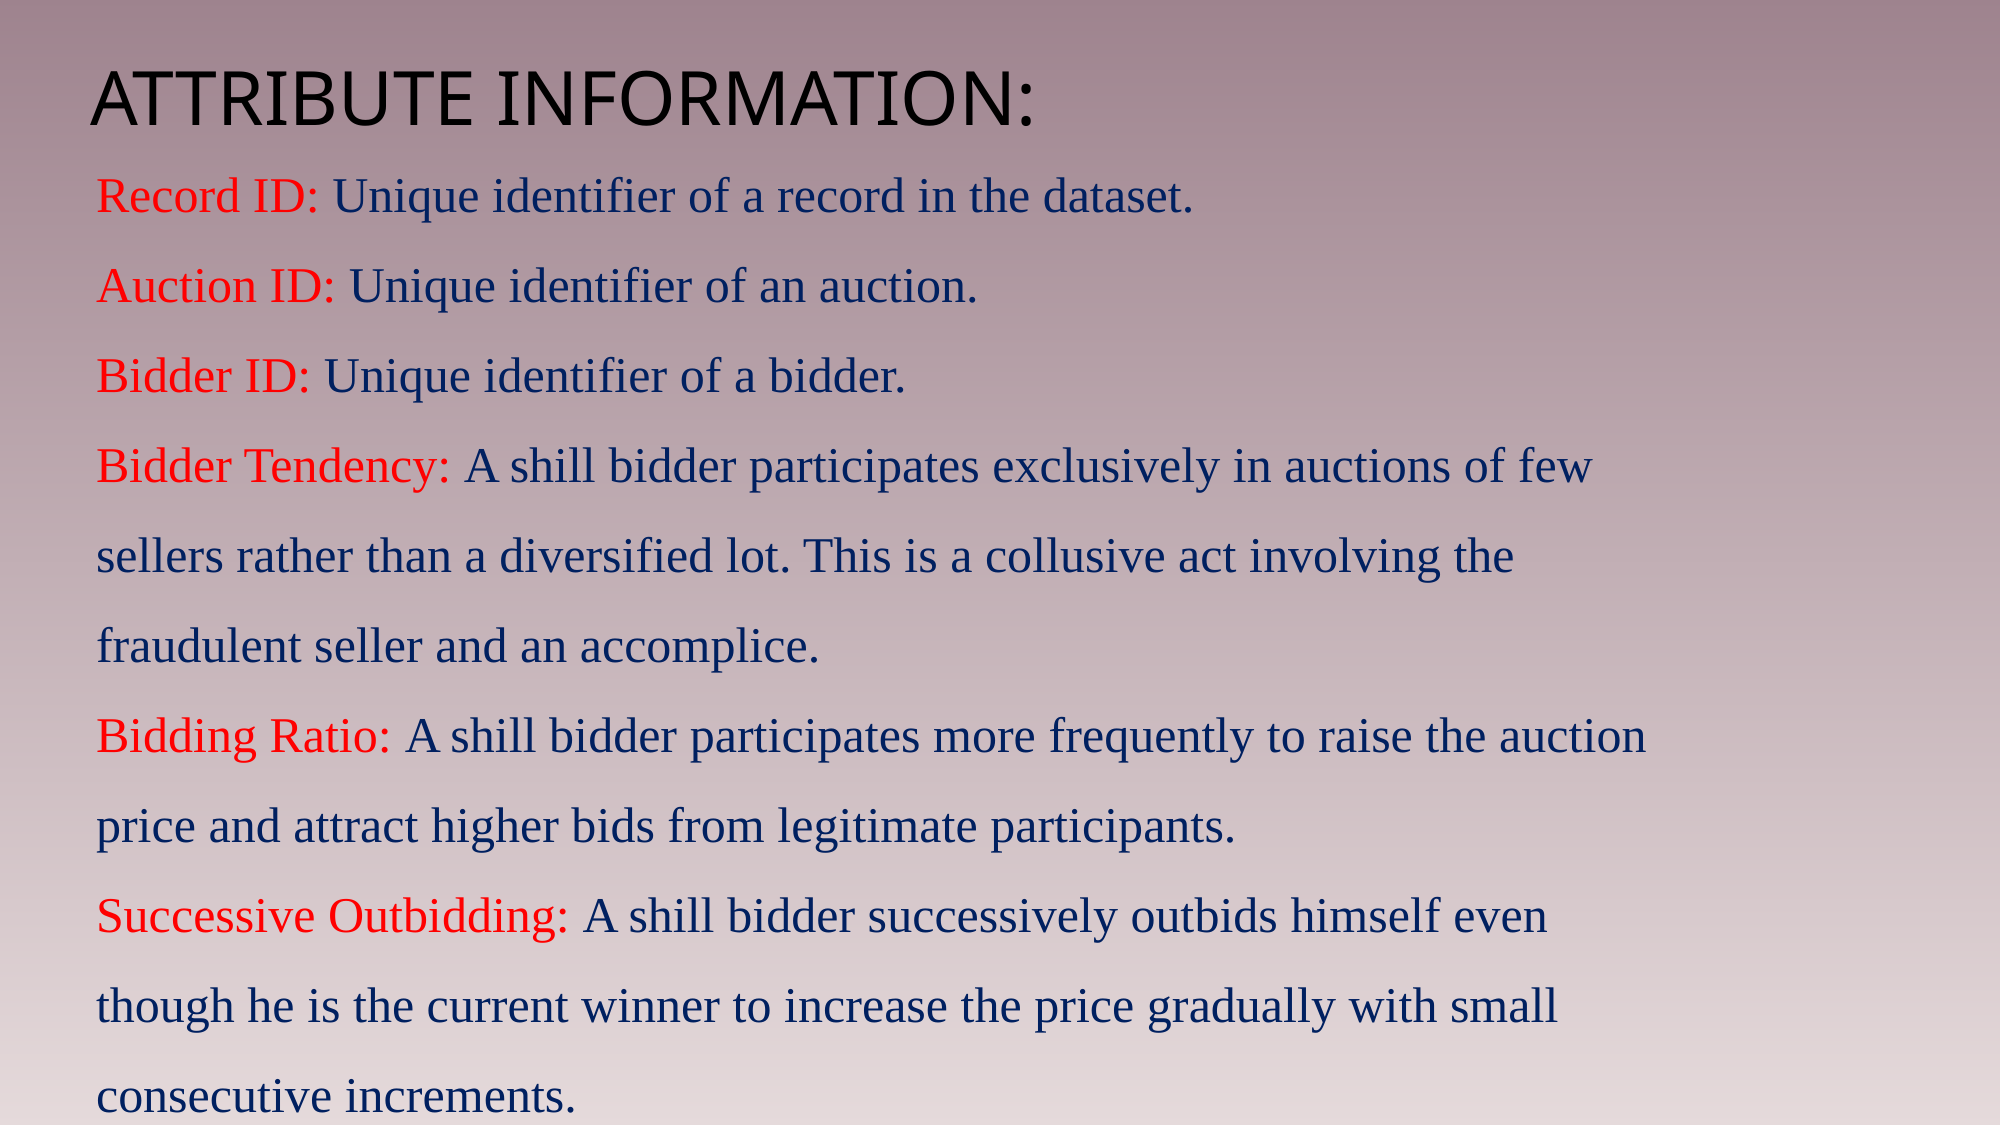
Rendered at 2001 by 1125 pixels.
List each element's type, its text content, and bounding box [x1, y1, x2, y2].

title ATTRIBUTE INFORMATION: [75, 0, 1909, 204]
list Record ID: Unique identifier of a record in the dataset. Auction ID: Unique identifier of an auction. Bidder ID: Unique identifier of a bidder. Bidder Tendency: A shill bidder participates exclusively in auctions of few sellers rather than a diversified lot. This is a collusive act involving the fraudulent seller and an accomplice. Bidding Ratio: A shill bidder participates more frequently to raise the auction price and attract higher bids from legitimate participants. Successive Outbidding: A shill bidder successively outbids himself even though he is the current winner to increase the price gradually with small consecutive increments. [81, 125, 1702, 996]
